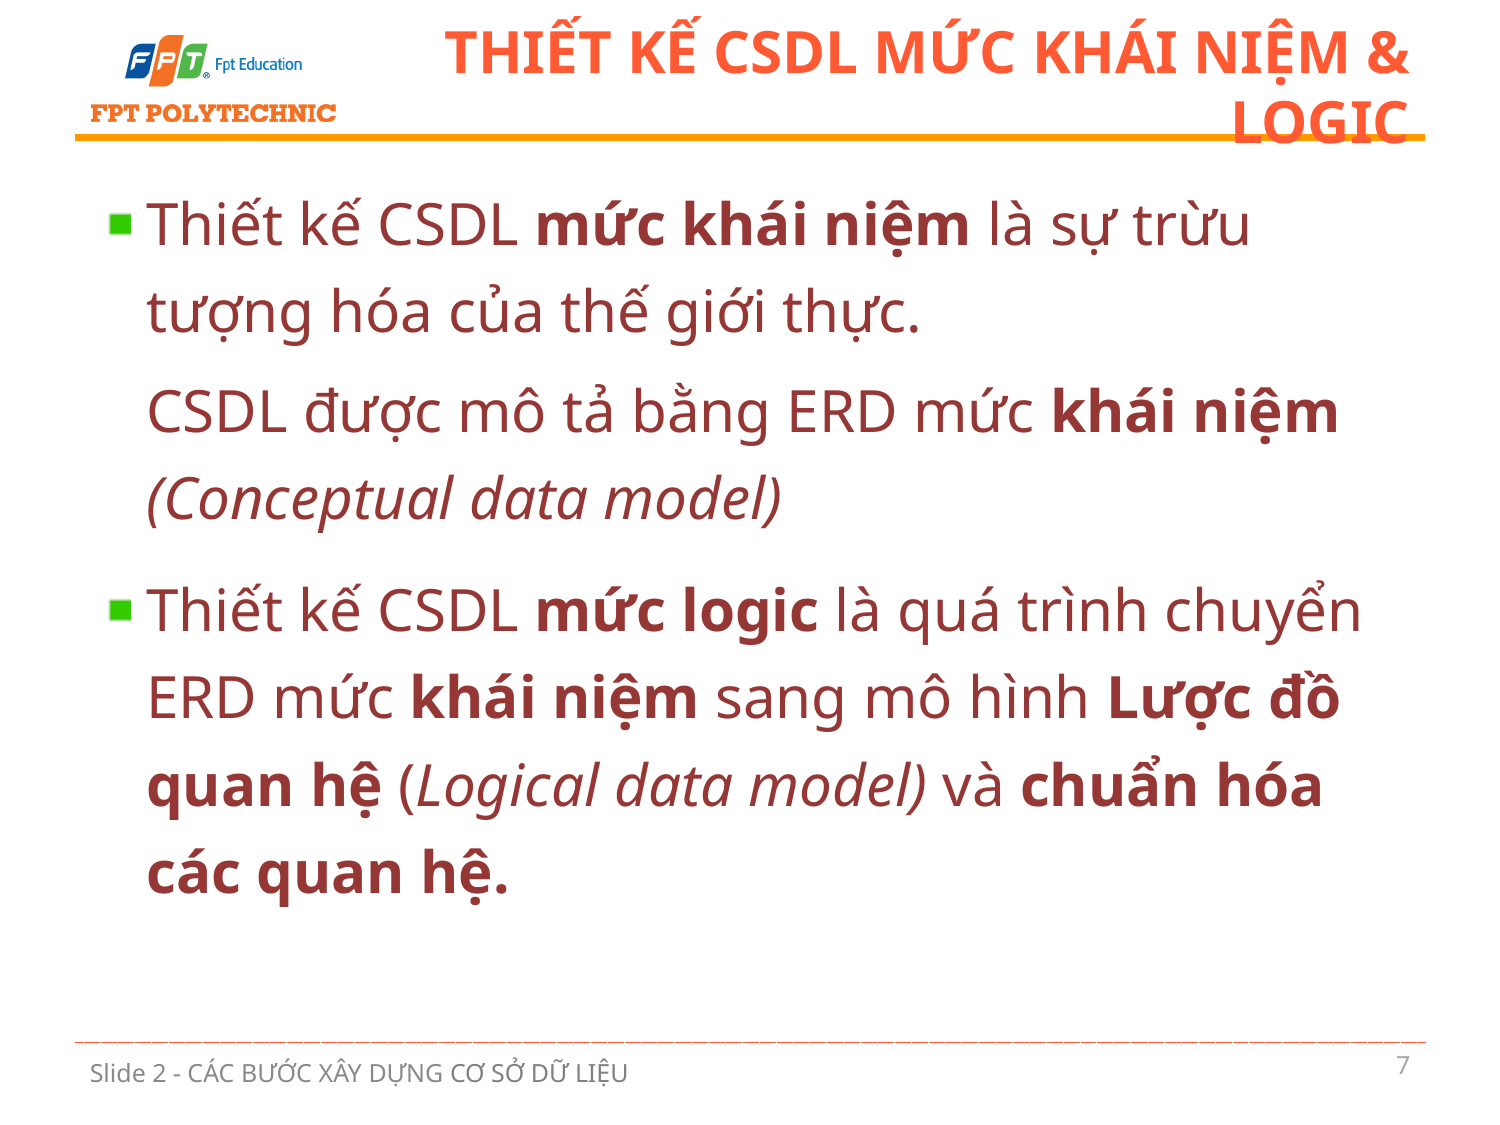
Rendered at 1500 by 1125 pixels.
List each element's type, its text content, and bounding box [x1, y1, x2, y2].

picture [91, 35, 338, 122]
picture [90, 587, 131, 629]
picture [90, 201, 131, 243]
title Thiết kế CSDL mức khái niệm & Logic [337, 45, 1425, 125]
list Thiết kế CSDL mức khái niệm là sự trừu tượng hóa của thế giới thực. CSDL được mô tả bằng ERD mức khái niệm (Conceptual data model) Thiết kế CSDL mức logic là quá trình chuyển ERD mức khái niệm sang mô hình Lược đồ quan hệ (Logical data model) và chuẩn hóa các quan hệ. [75, 162, 1413, 963]
slide_number 7 [1074, 1042, 1425, 1103]
